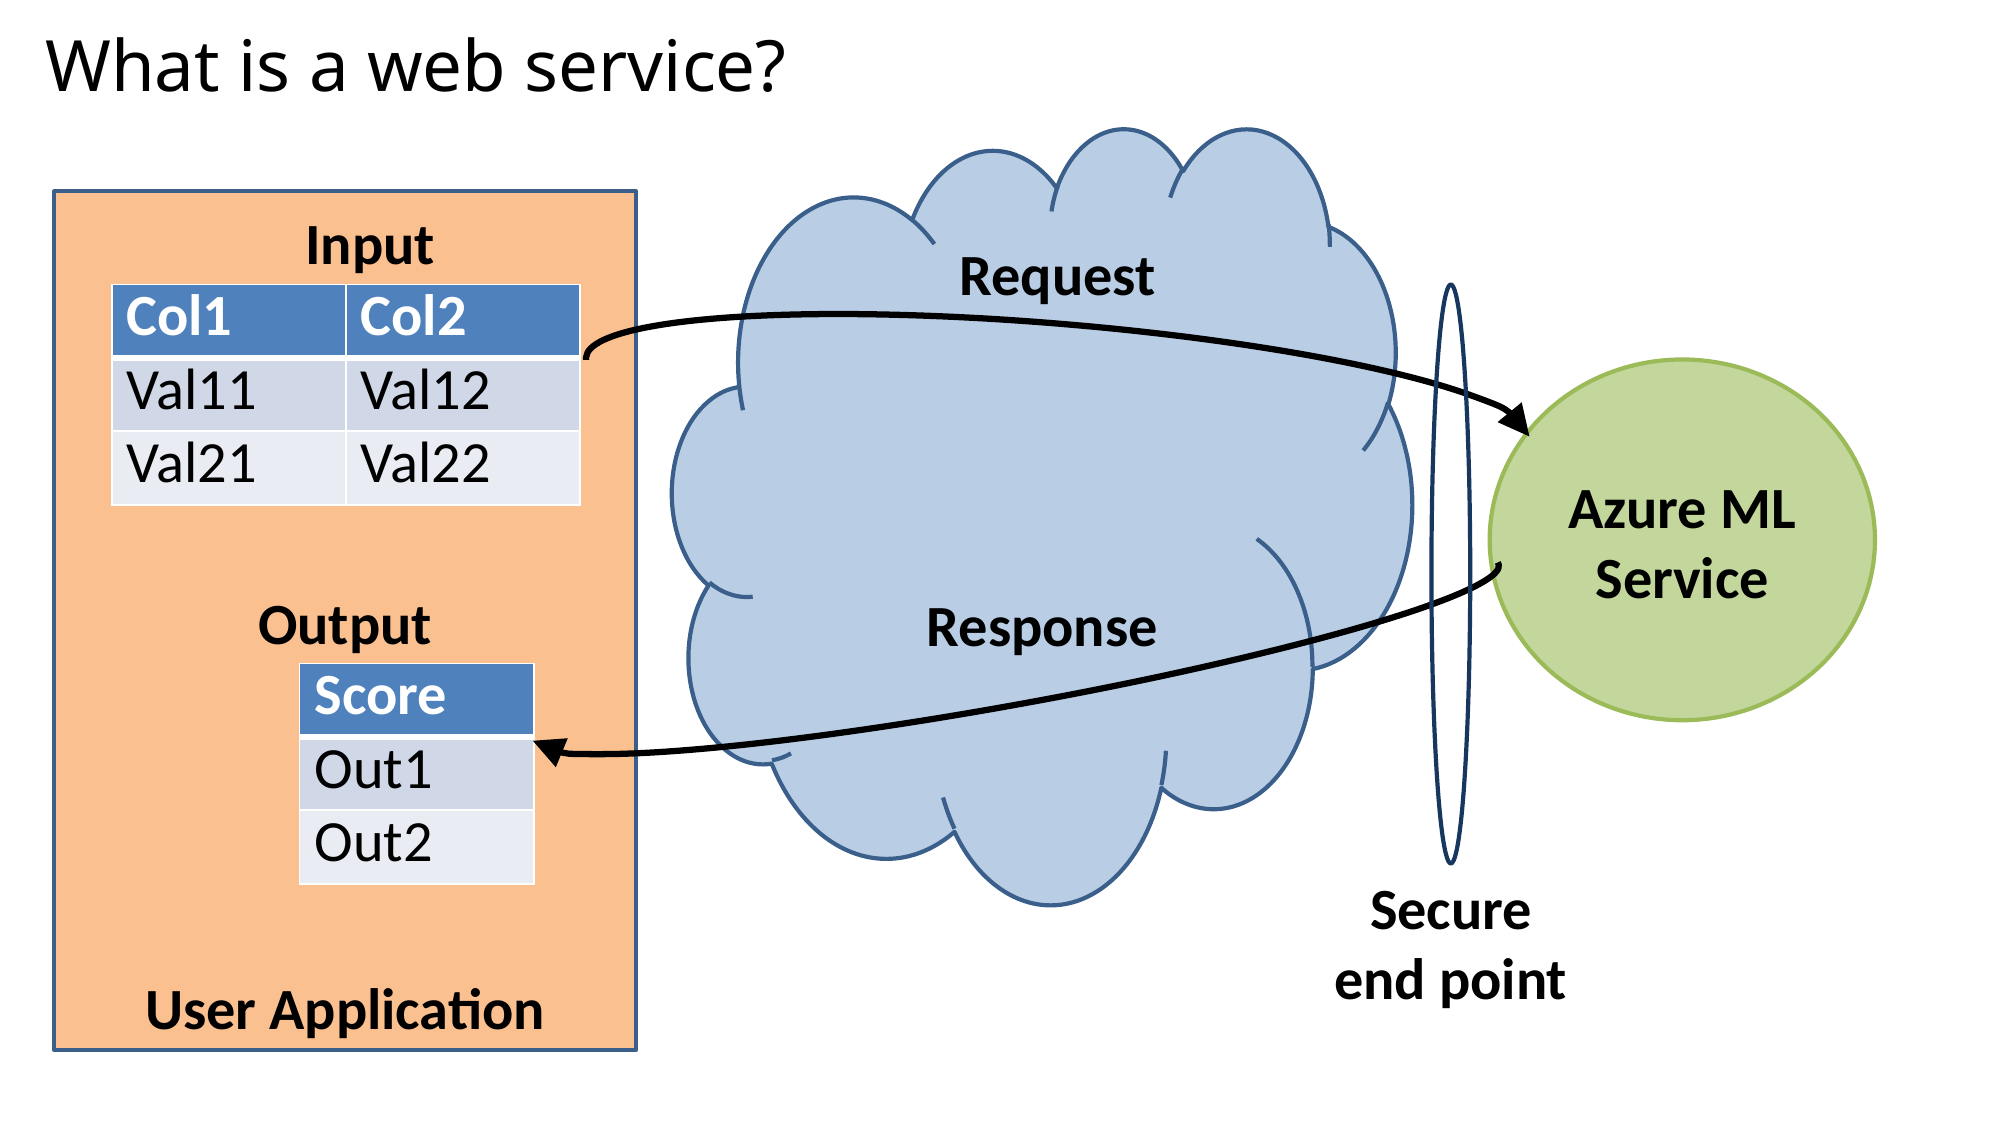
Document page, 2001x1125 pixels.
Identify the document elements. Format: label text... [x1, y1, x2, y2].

table_header Score [300, 664, 533, 734]
text_box Response [751, 580, 1334, 666]
text_box User Application [54, 964, 637, 1049]
text_box Request [766, 230, 1349, 315]
table_cell Out1 [300, 740, 533, 809]
text_box [781, 127, 1340, 230]
table_cell Val22 [347, 432, 579, 504]
table_cell Val21 [113, 432, 345, 504]
table_cell Val12 [347, 361, 579, 430]
text_box [585, 314, 1434, 429]
text_box Input [79, 199, 662, 284]
table_header Col2 [347, 285, 579, 355]
text_box [952, 236, 1398, 372]
text_box [1429, 282, 1473, 863]
text_box [532, 666, 1211, 760]
text_box Secure end point [1159, 863, 1742, 1019]
text_box [1473, 562, 1500, 589]
table_cell Out2 [300, 811, 533, 883]
text_box [1334, 575, 1429, 636]
table_cell Val11 [113, 361, 345, 430]
text_box Azure ML Service [1487, 357, 1878, 723]
text_box [1469, 393, 1530, 437]
text_box [740, 250, 766, 315]
title What is a web service? [30, 29, 1631, 205]
text_box [720, 666, 1330, 908]
table_header Col1 [113, 285, 345, 355]
text_box Output [54, 578, 637, 664]
text_box [669, 372, 1415, 711]
text_box [52, 205, 638, 1052]
